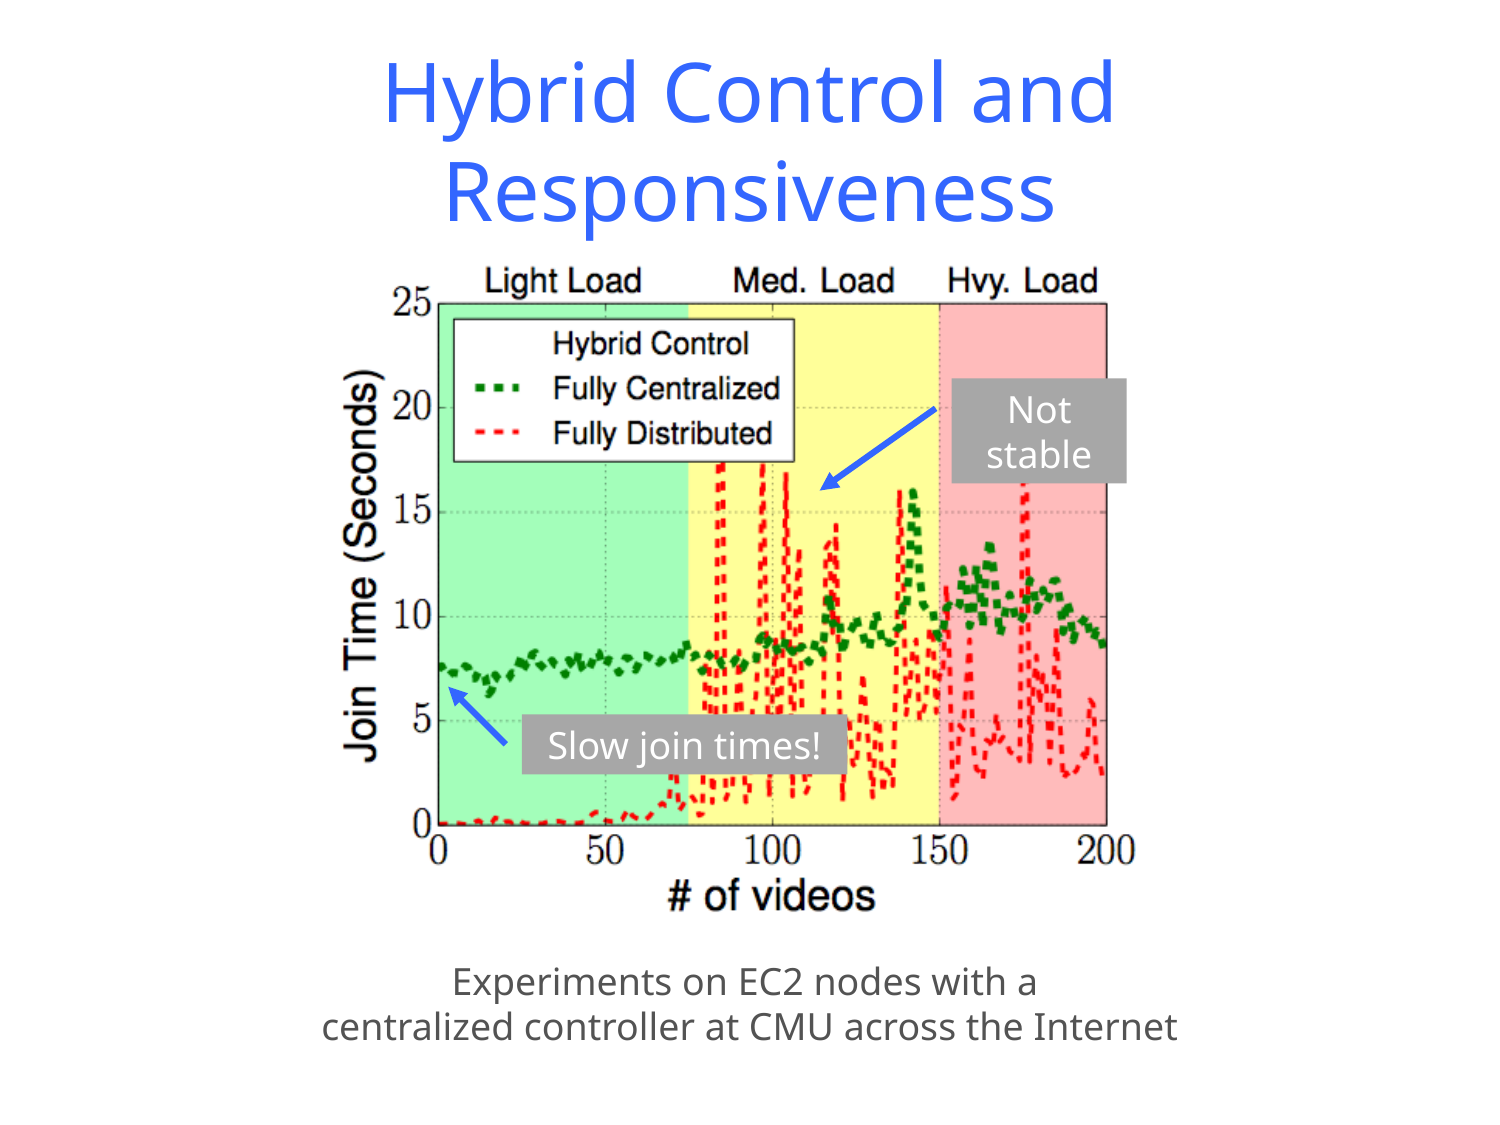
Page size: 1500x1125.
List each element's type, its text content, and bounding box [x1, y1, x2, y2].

picture [305, 257, 1197, 926]
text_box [447, 686, 848, 775]
text_box Experiments on EC2 nodes with a centralized controller at CMU across the Internet [313, 950, 1187, 1056]
title Hybrid Control and Responsiveness [74, 44, 1426, 234]
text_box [819, 378, 1127, 491]
